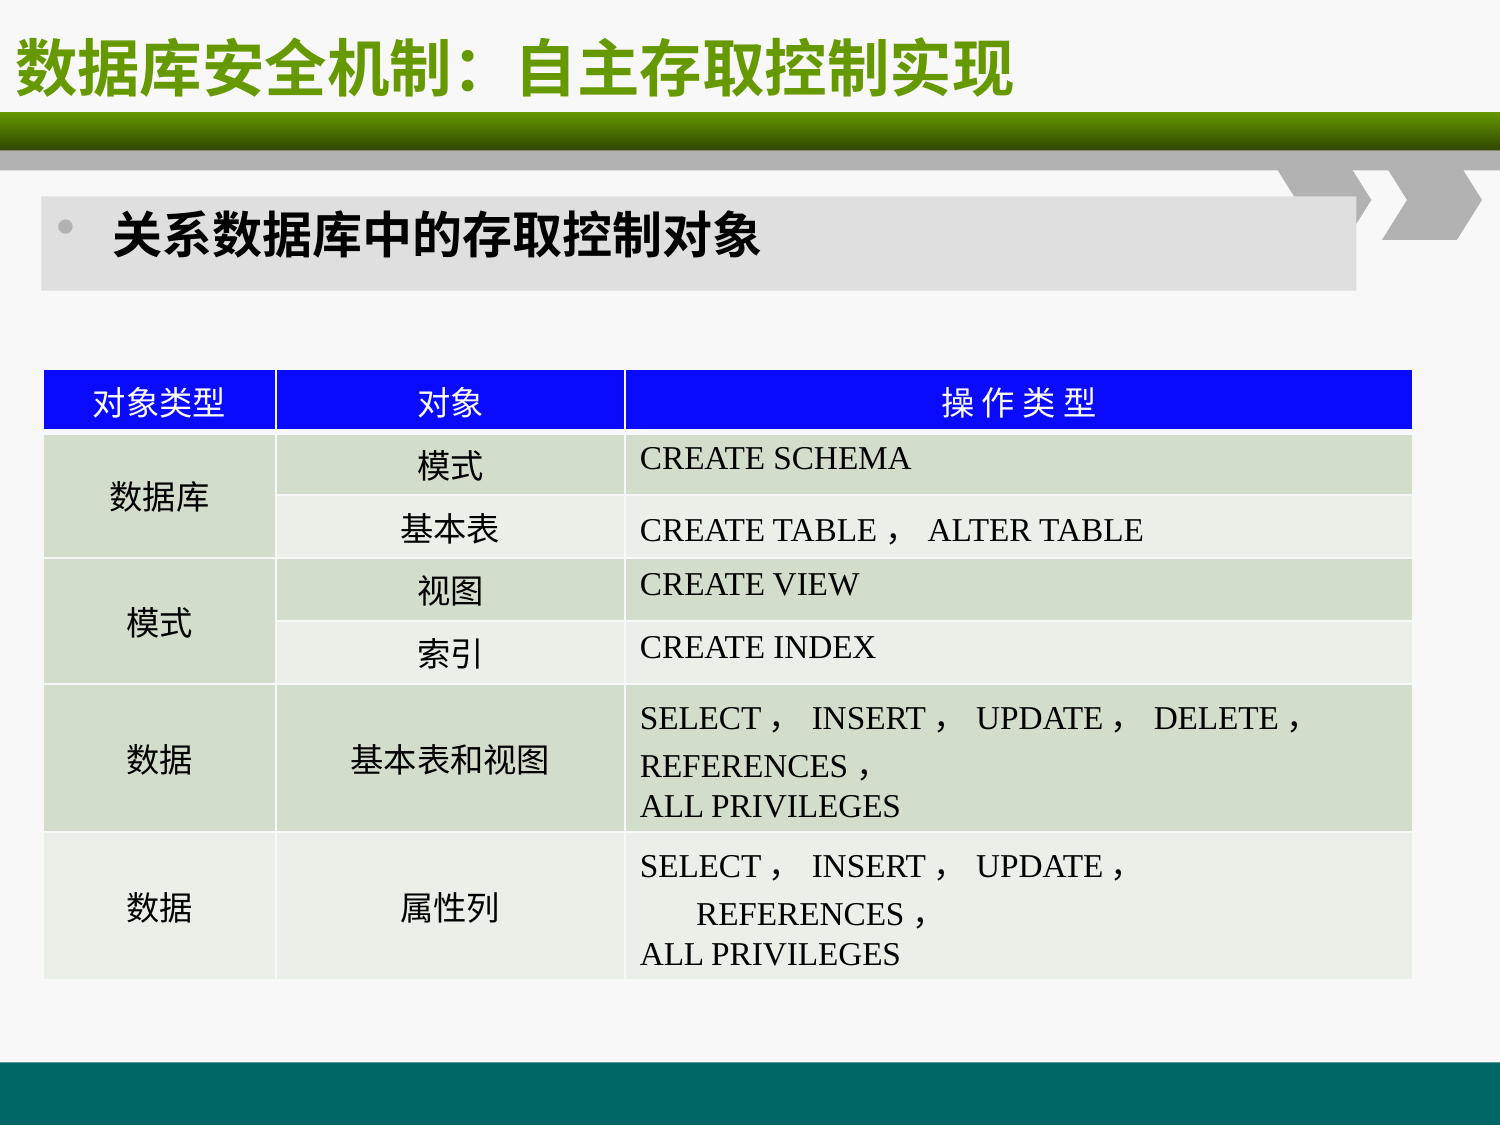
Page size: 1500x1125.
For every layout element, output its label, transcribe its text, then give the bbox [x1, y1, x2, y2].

title 数据库安全机制：自主存取控制实现 [0, 20, 1213, 113]
table_header 操 作 类 型 [626, 370, 1412, 429]
table_cell CREATE TABLE，ALTER TABLE [626, 496, 1412, 557]
table_cell 数据库 [44, 435, 275, 557]
table_cell 属性列 [277, 833, 624, 979]
table_cell CREATE VIEW [626, 559, 1412, 620]
list 关系数据库中的存取控制对象 [41, 196, 1357, 291]
table_cell CREATE INDEX [626, 622, 1412, 683]
table_cell 模式 [44, 559, 275, 683]
table_cell 数据 [44, 685, 275, 831]
table_header 对象 [277, 370, 624, 429]
table_cell SELECT，INSERT，UPDATE， REFERENCES， ALL PRIVILEGES [626, 833, 1412, 979]
table_cell 基本表 [277, 496, 624, 557]
table_cell SELECT，INSERT，UPDATE，DELETE， REFERENCES， ALL PRIVILEGES [626, 685, 1412, 831]
table_cell 模式 [277, 435, 624, 494]
table_header 对象类型 [44, 370, 275, 429]
table_cell 基本表和视图 [277, 685, 624, 831]
table_cell CREATE SCHEMA [626, 435, 1412, 494]
table_cell 索引 [277, 622, 624, 683]
table_cell 视图 [277, 559, 624, 620]
table_cell 数据 [44, 833, 275, 979]
